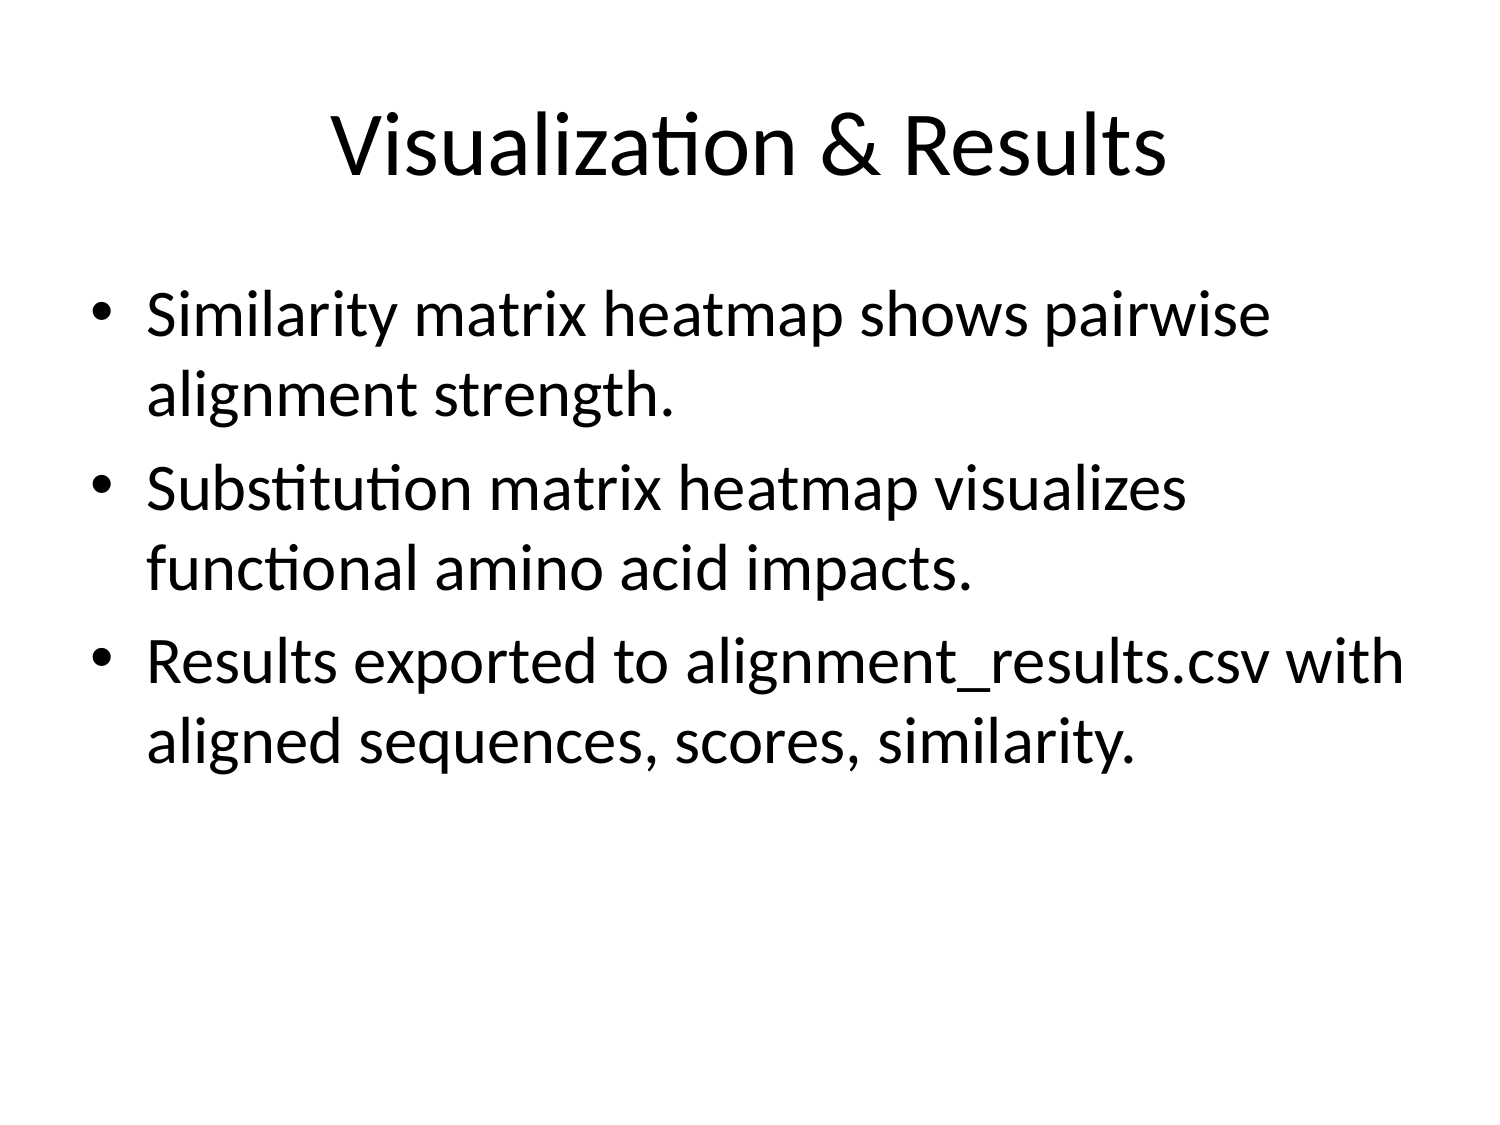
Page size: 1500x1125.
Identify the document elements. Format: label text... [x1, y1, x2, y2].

title Visualization & Results [75, 45, 1425, 233]
list Similarity matrix heatmap shows pairwise alignment strength. Substitution matrix heatmap visualizes functional amino acid impacts. Results exported to alignment_results.csv with aligned sequences, scores, similarity. [75, 262, 1425, 1005]
